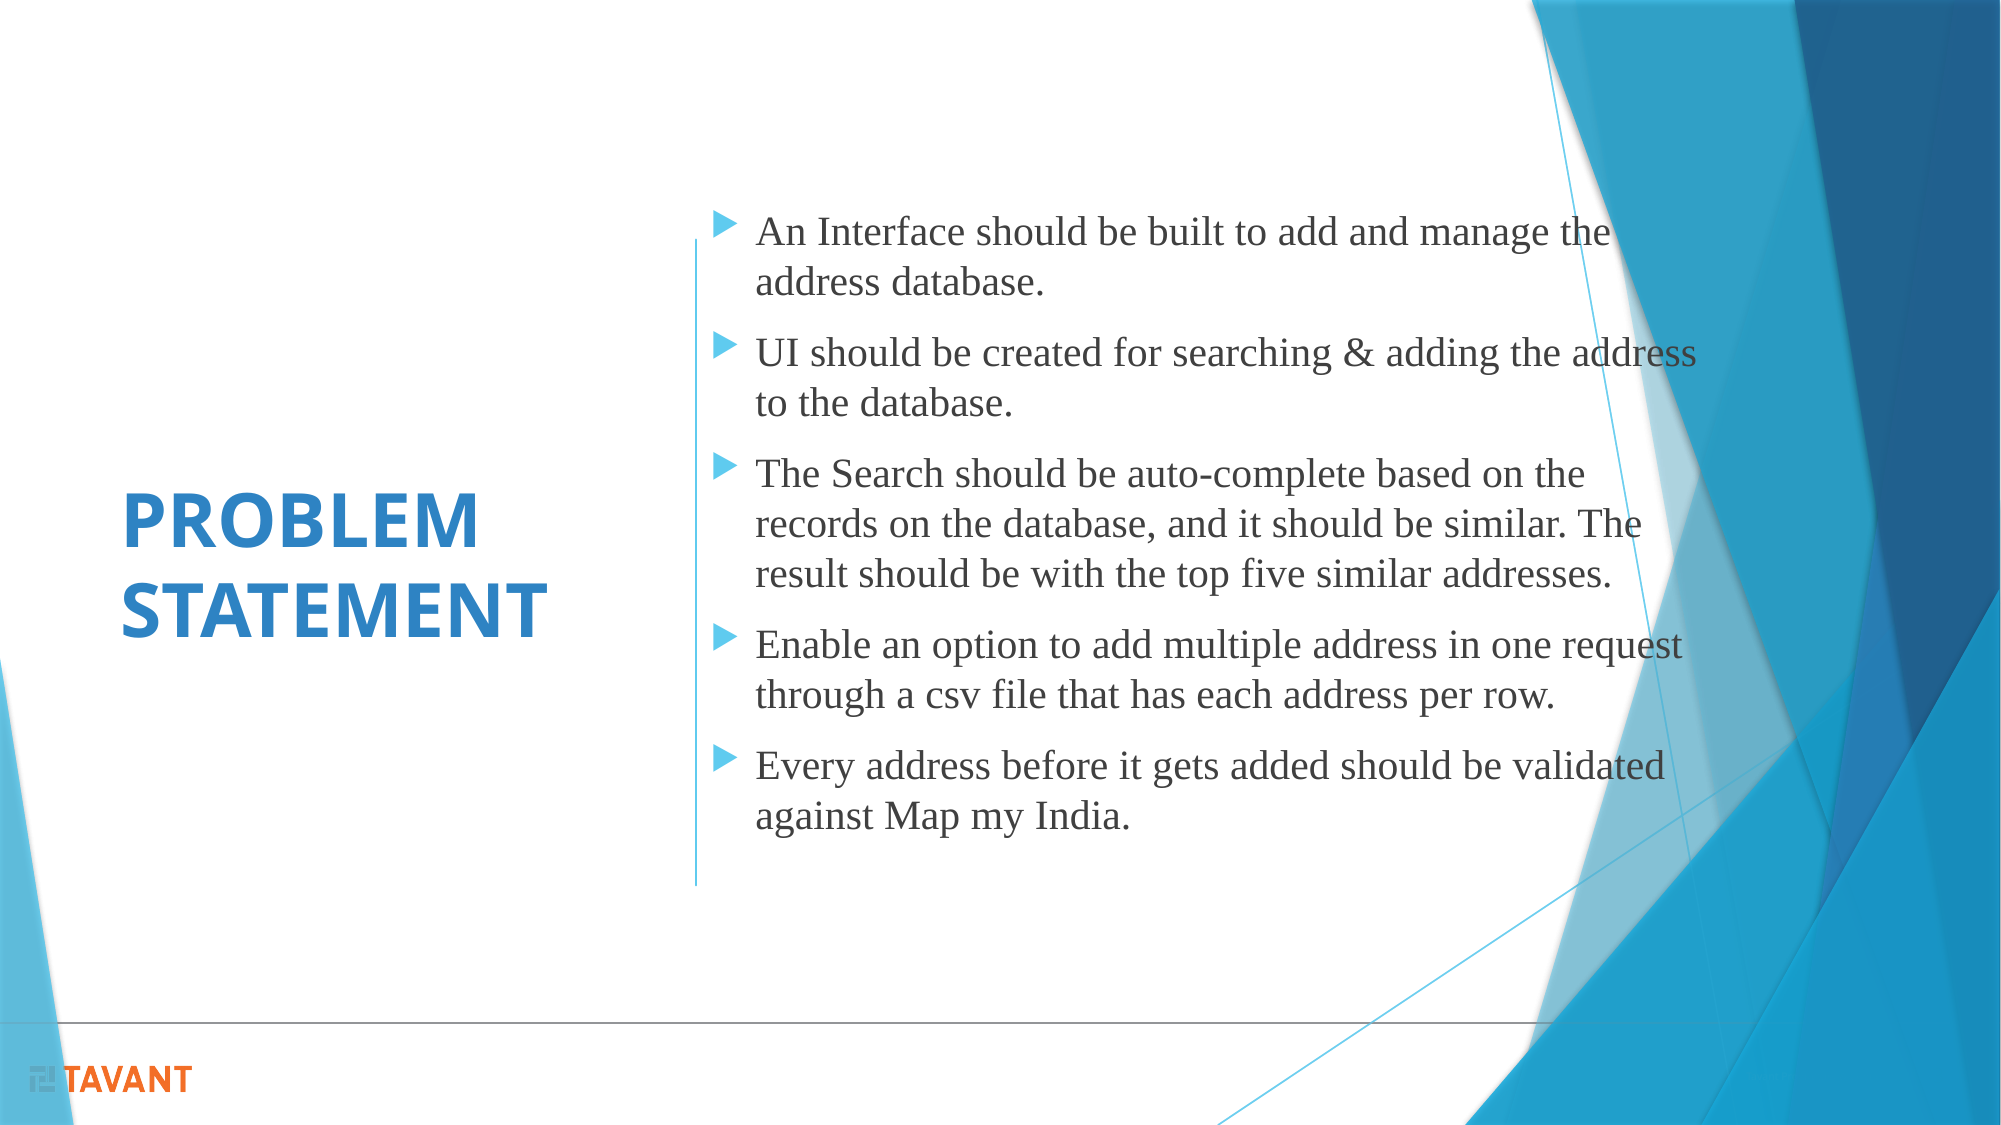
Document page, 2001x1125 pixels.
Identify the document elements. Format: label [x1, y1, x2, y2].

text_box [0, 0, 2000, 1125]
